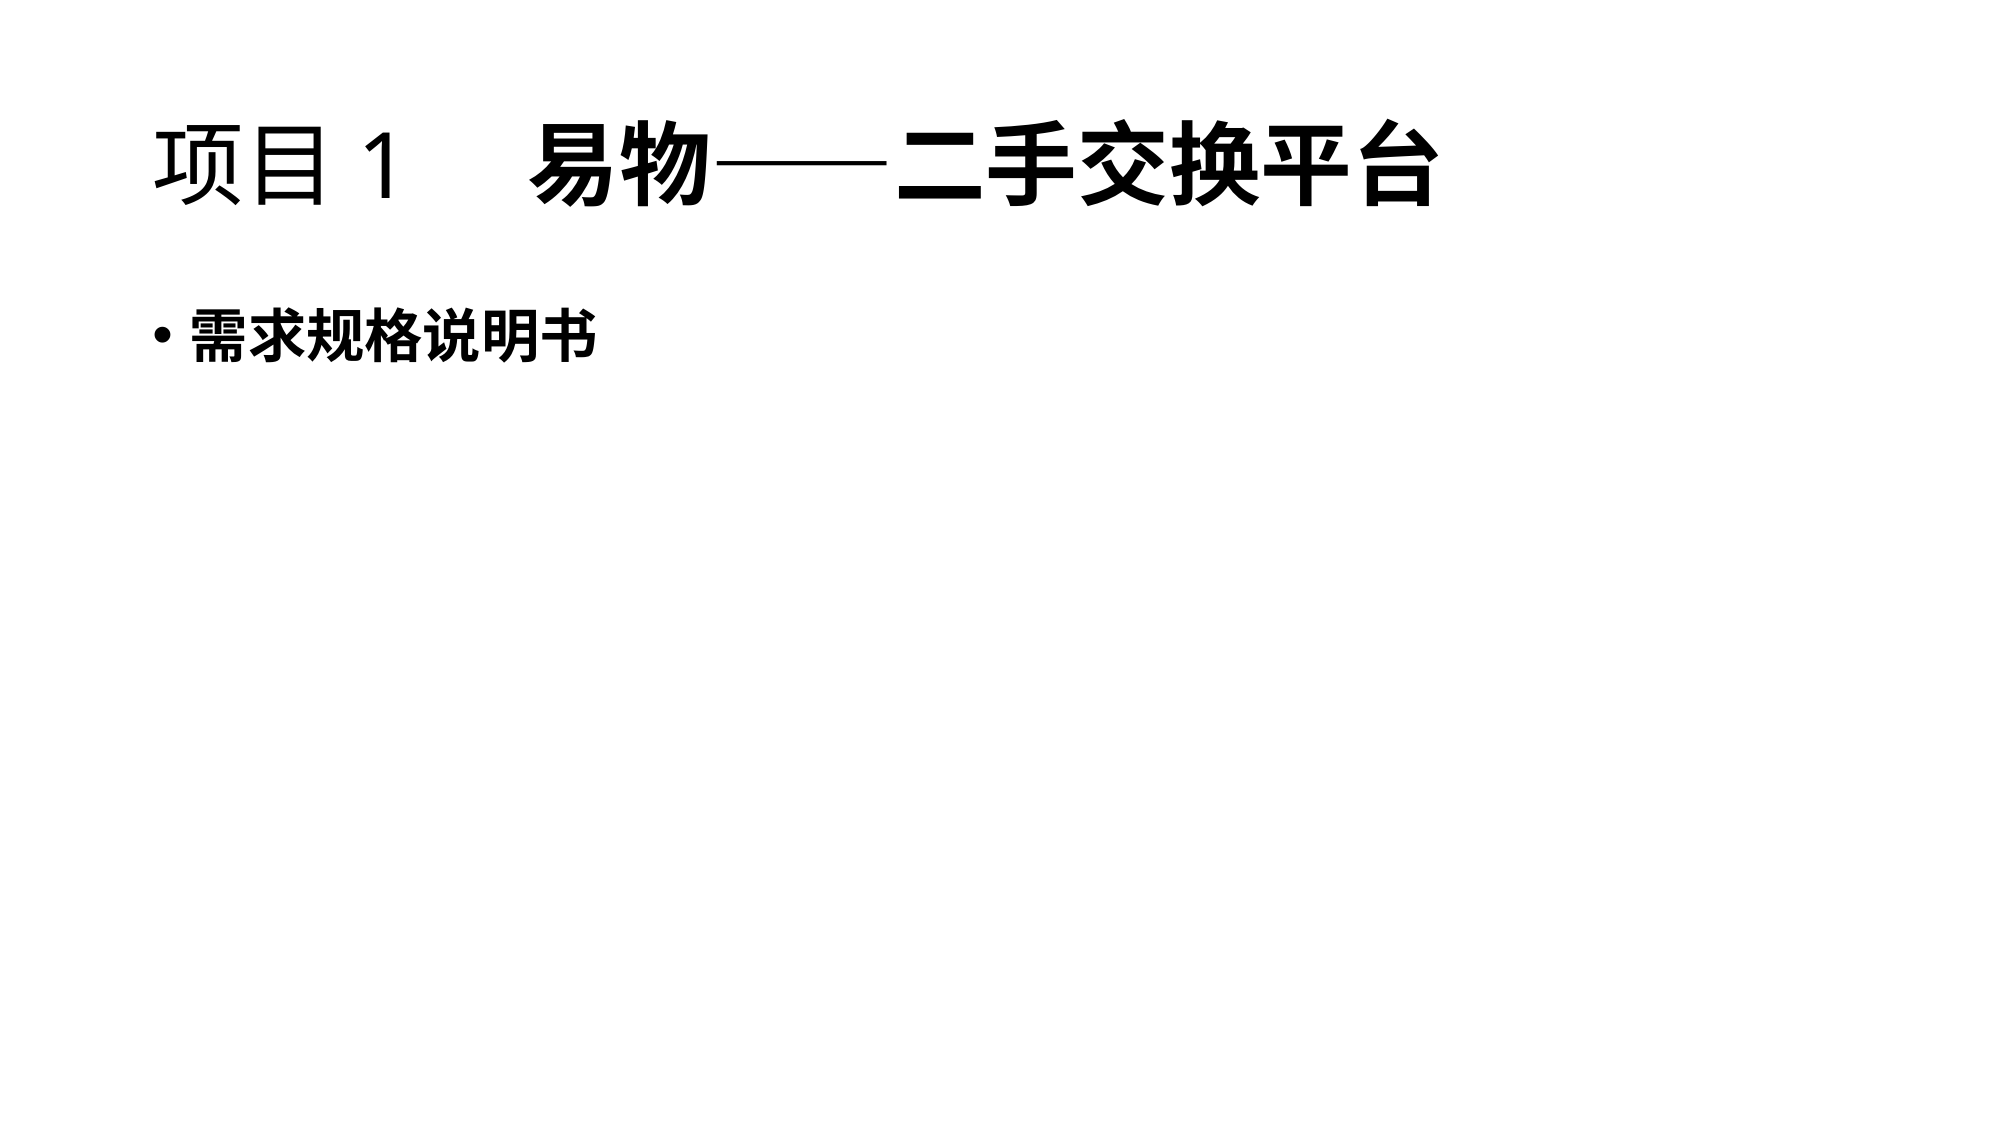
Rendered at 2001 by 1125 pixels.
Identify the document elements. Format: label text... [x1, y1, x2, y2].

list 需求规格说明书 [137, 299, 1863, 1014]
title 项目1 易物——二手交换平台 [137, 59, 1863, 278]
